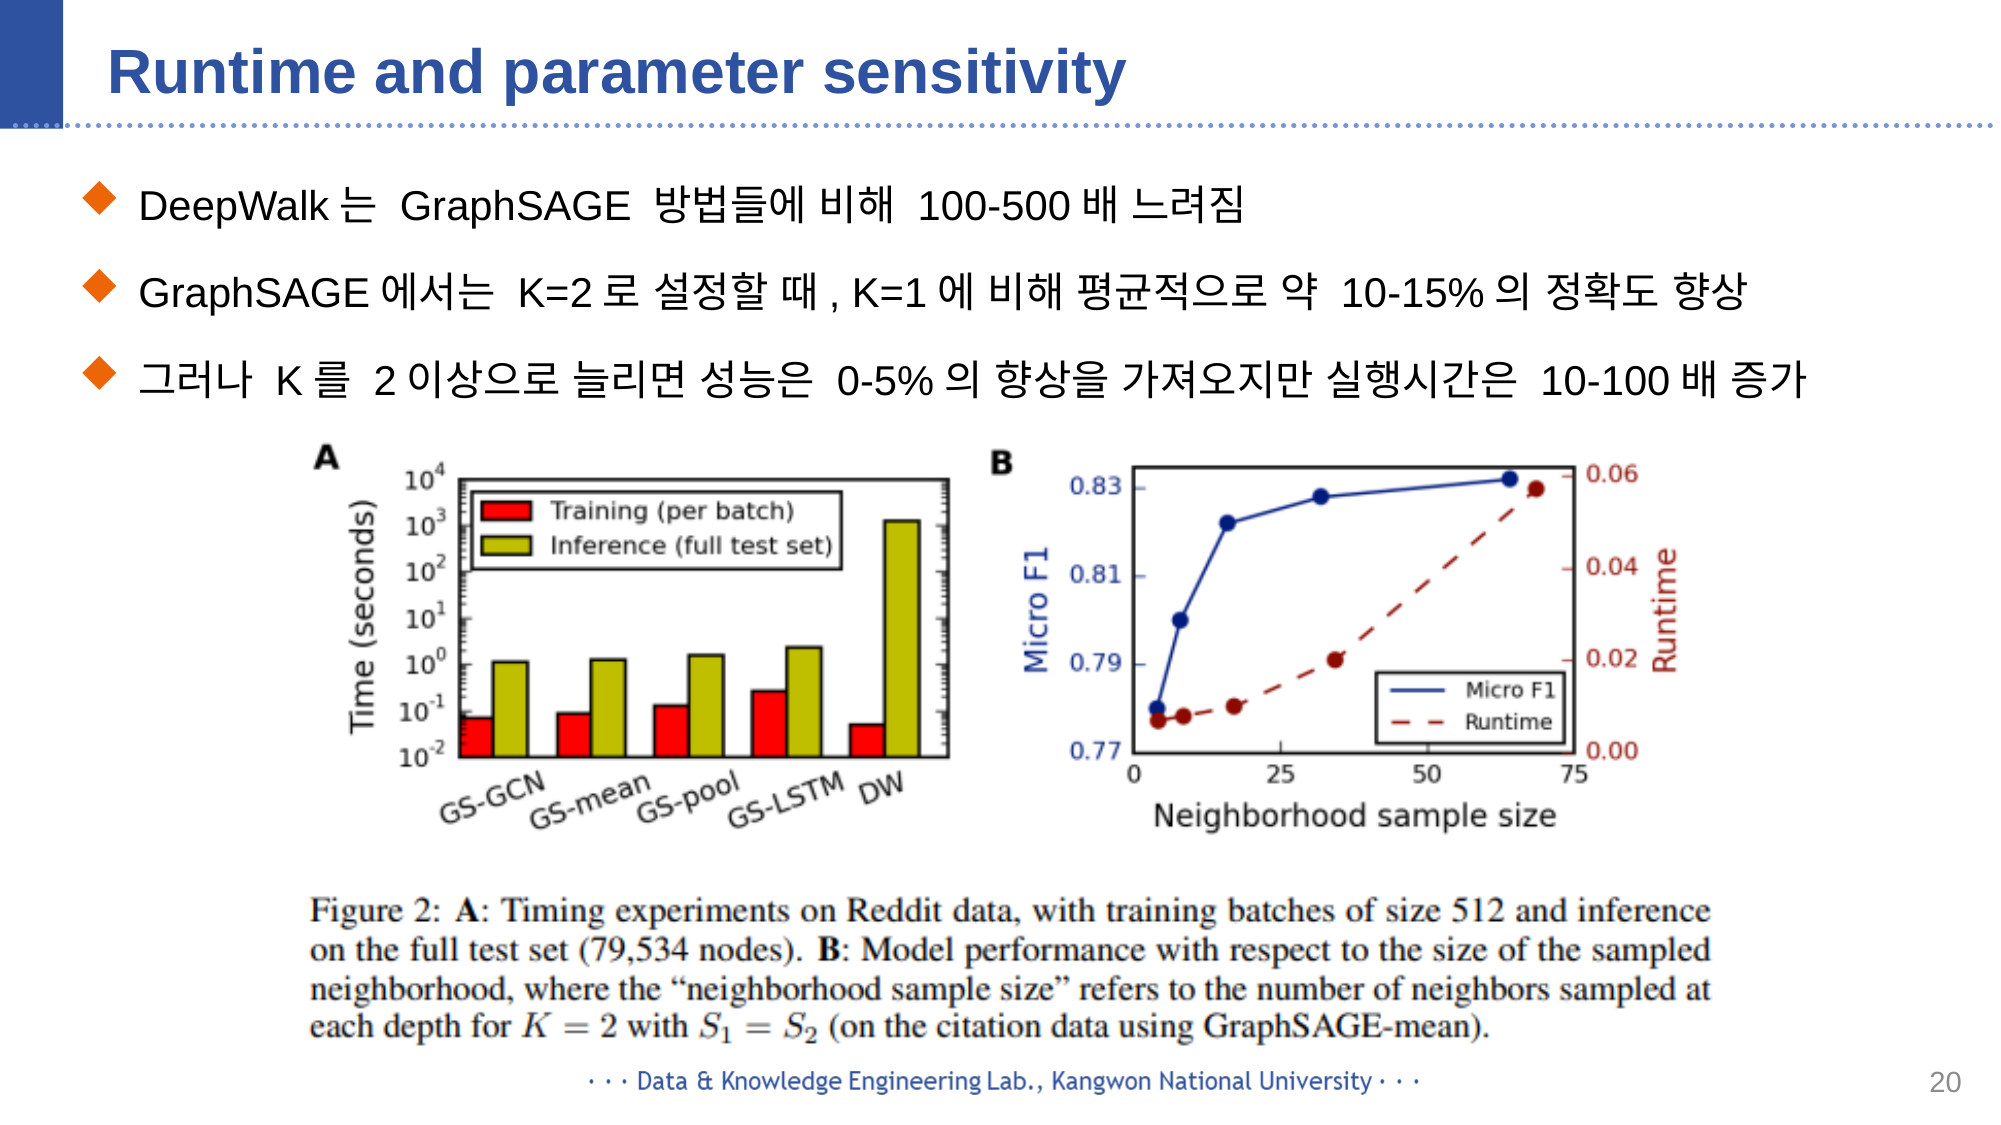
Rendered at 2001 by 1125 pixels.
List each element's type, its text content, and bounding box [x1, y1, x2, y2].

slide_number 20 [1526, 1051, 1977, 1111]
list DeepWalk는 GraphSAGE 방법들에 비해 100-500배 느려짐 GraphSAGE에서는 K=2로 설정할 때, K=1에 비해 평균적으로 약 10-15%의 정확도 향상 그러나 K를 2이상으로 늘리면 성능은 0-5%의 향상을 가져오지만 실행시간은 10-100배 증가 [63, 171, 1937, 1014]
title Runtime and parameter sensitivity [92, 29, 1818, 109]
picture [247, 435, 1752, 1052]
picture [572, 1058, 1428, 1111]
